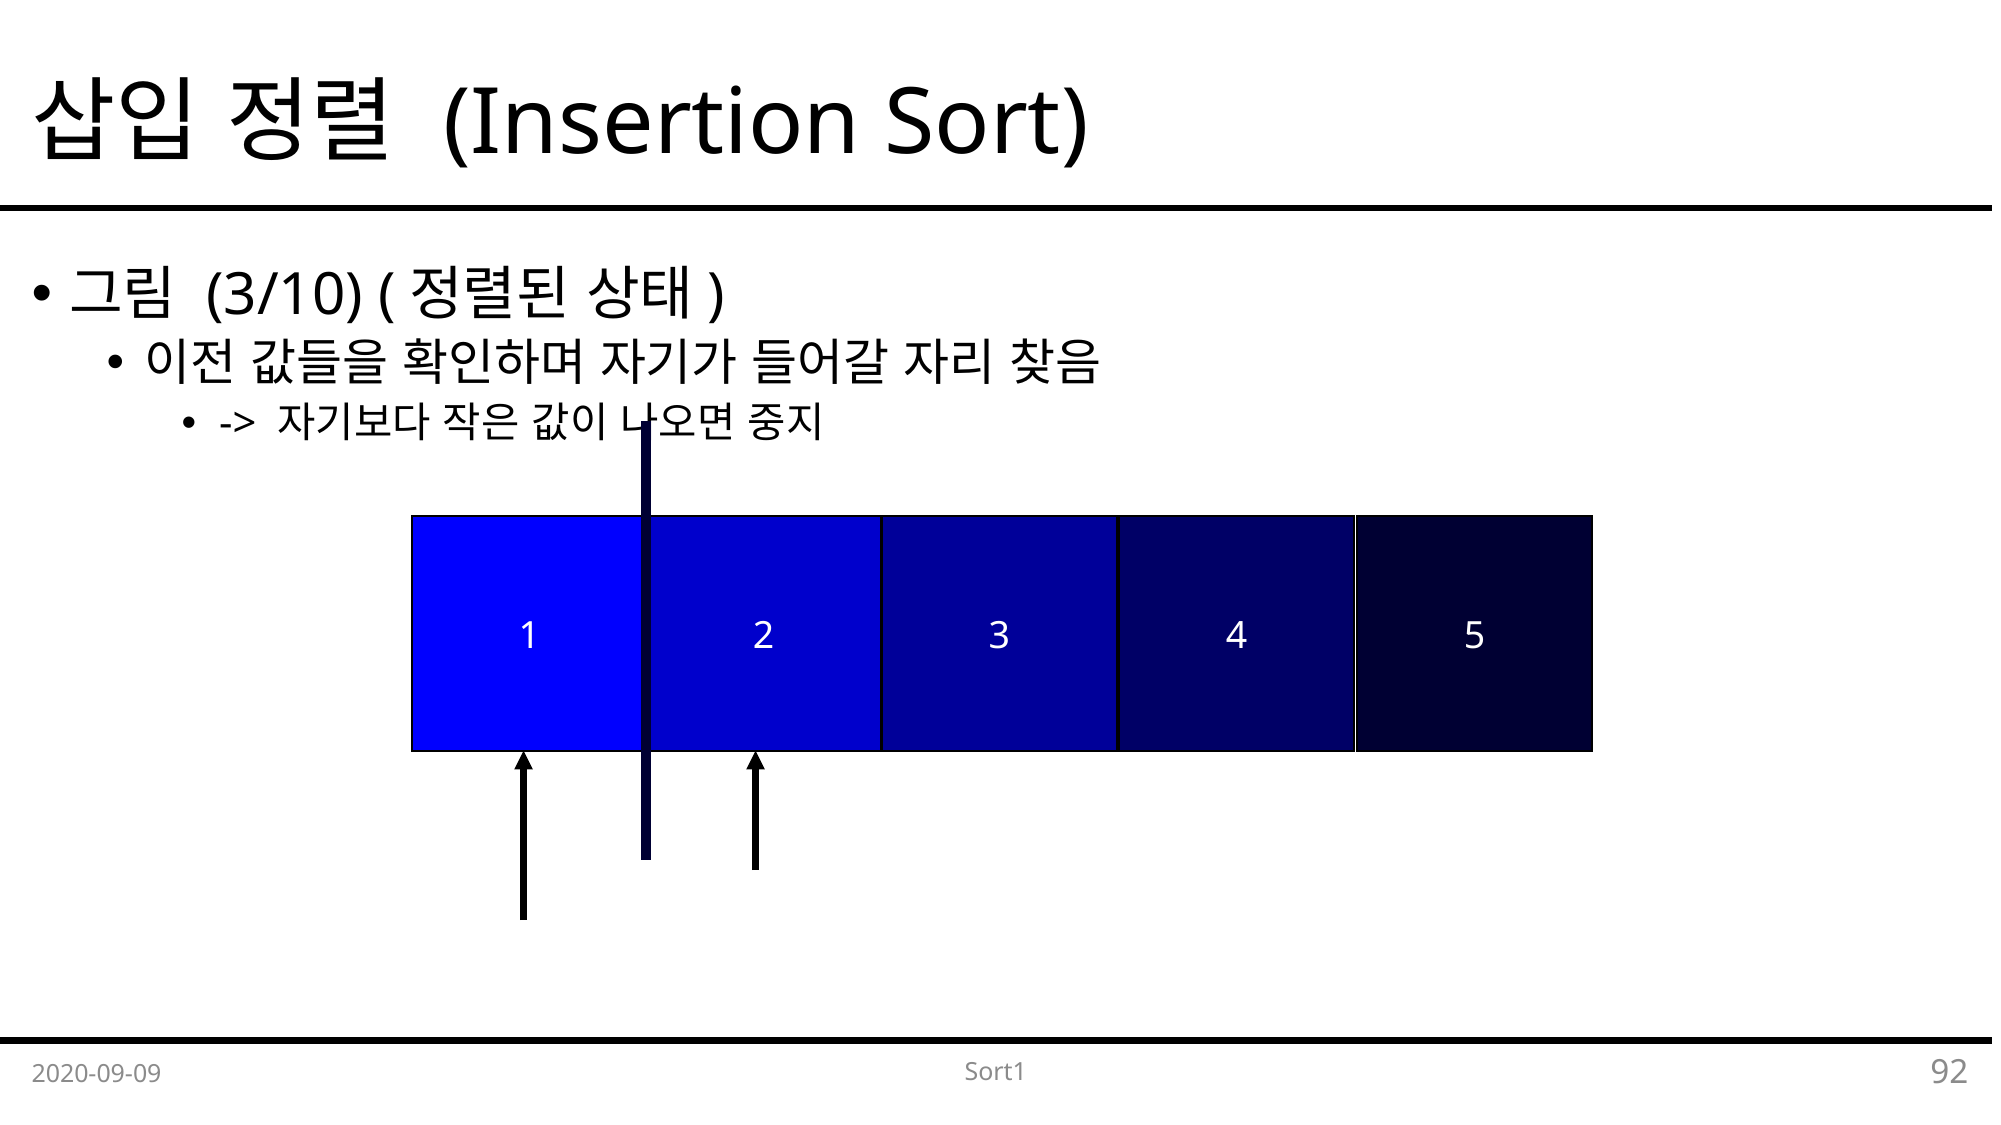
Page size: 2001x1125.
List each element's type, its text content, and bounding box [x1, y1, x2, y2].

slide_number 92 [1533, 1042, 1984, 1103]
text_box 3 [881, 515, 1118, 752]
title 삽입 정렬 (Insertion Sort) [16, 22, 1984, 226]
footer Sort1 [658, 1042, 1334, 1103]
text_box 1 [411, 515, 641, 752]
list 그림 (3/10) (정렬된 상태) 이전 값들을 확인하며 자기가 들어갈 자리 찾음 -> 자기보다 작은 값이 나오면 중지 [16, 256, 1984, 1012]
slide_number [16, 1042, 467, 1103]
text_box 2 [651, 515, 881, 752]
text_box 5 [1356, 515, 1593, 752]
text_box 4 [1118, 515, 1355, 752]
